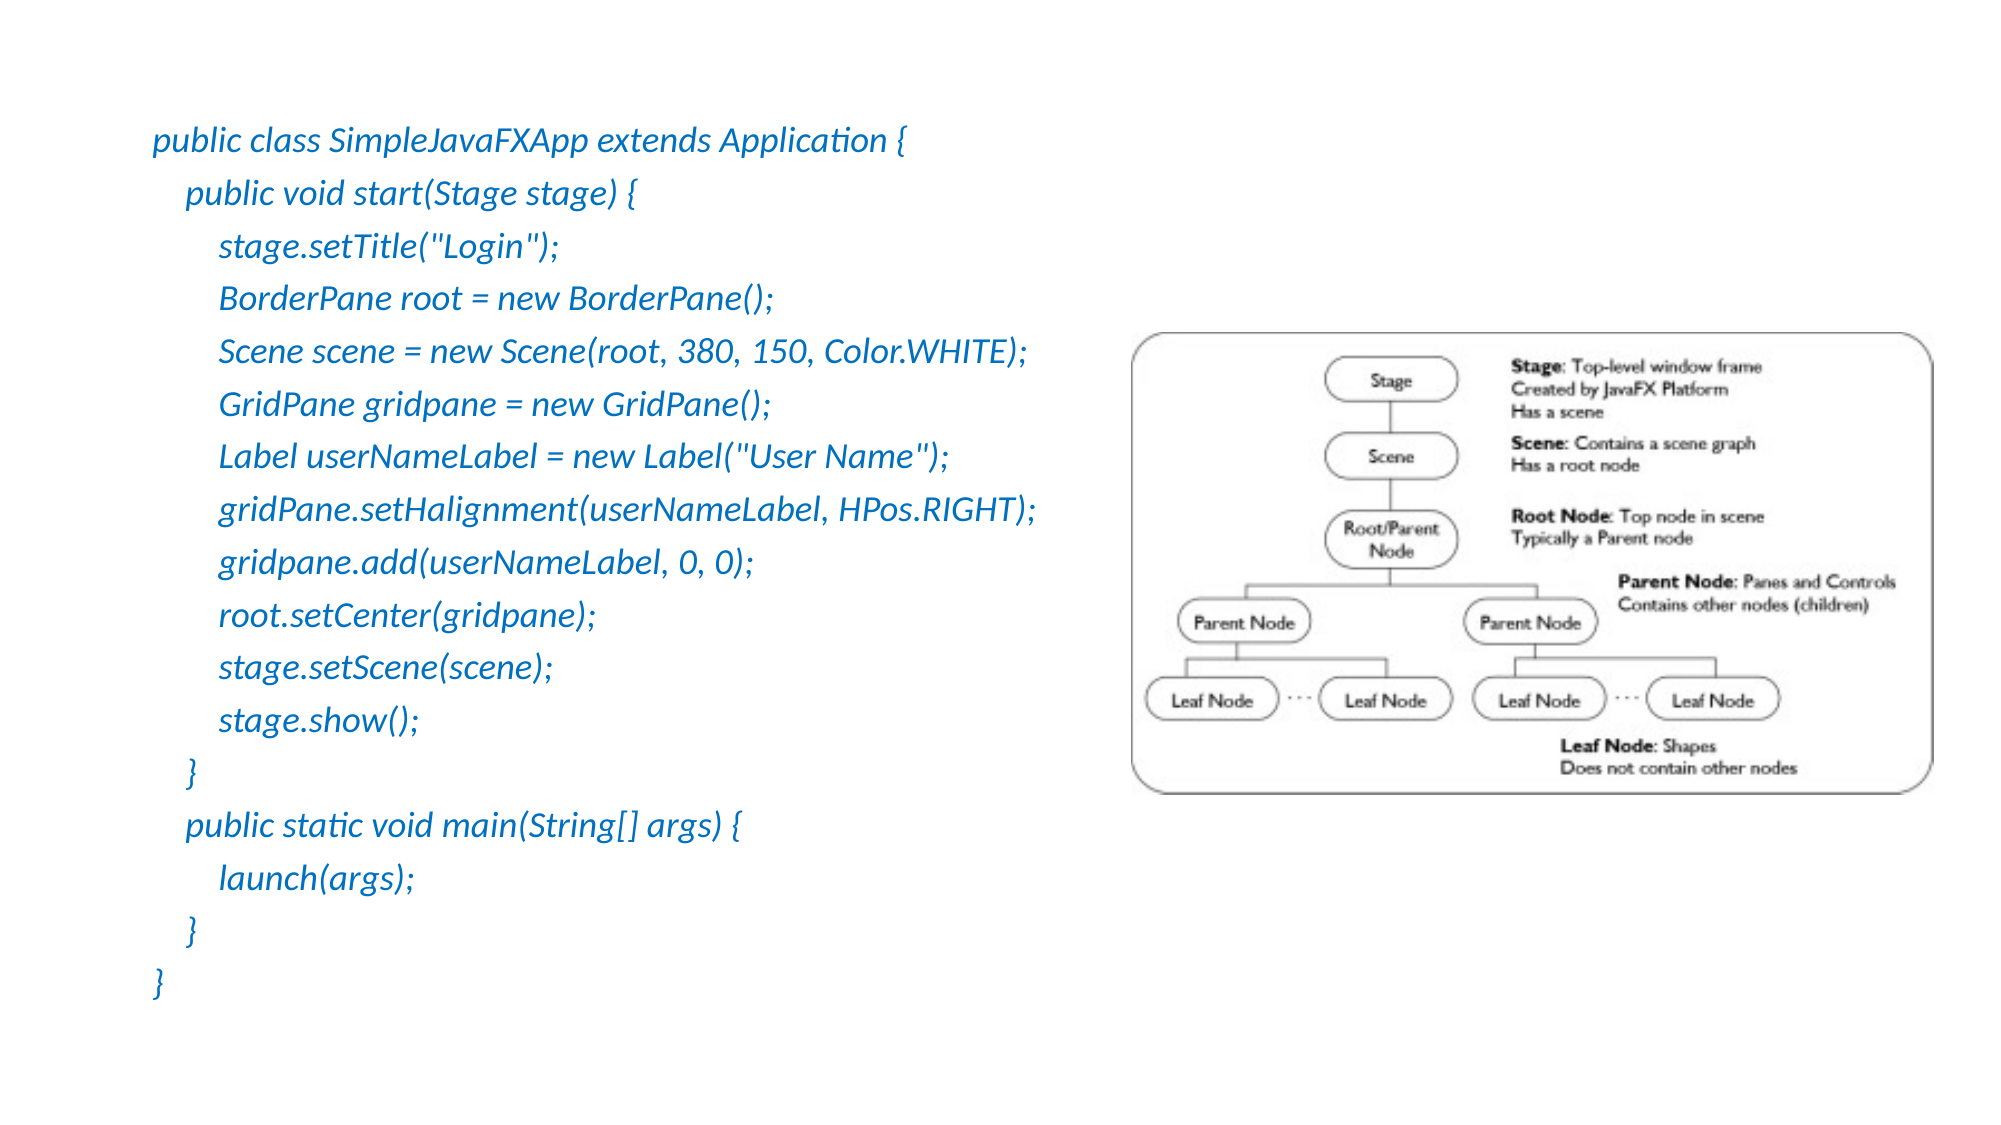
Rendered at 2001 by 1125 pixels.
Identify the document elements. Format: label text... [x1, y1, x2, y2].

picture [1131, 331, 1934, 795]
list public class SimpleJavaFXApp extends Application { public void start(Stage stage) { stage.setTitle("Login"); BorderPane root = new BorderPane(); Scene scene = new Scene(root, 380, 150, Color.WHITE); GridPane gridpane = new GridPane(); Label userNameLabel = new Label("User Name"); gridPane.setHalignment(userNameLabel, HPos.RIGHT); gridpane.add(userNameLabel, 0, 0); root.setCenter(gridpane); stage.setScene(scene); stage.show(); } public static void main(String[] args) { launch(args); } } [137, 113, 1861, 1014]
